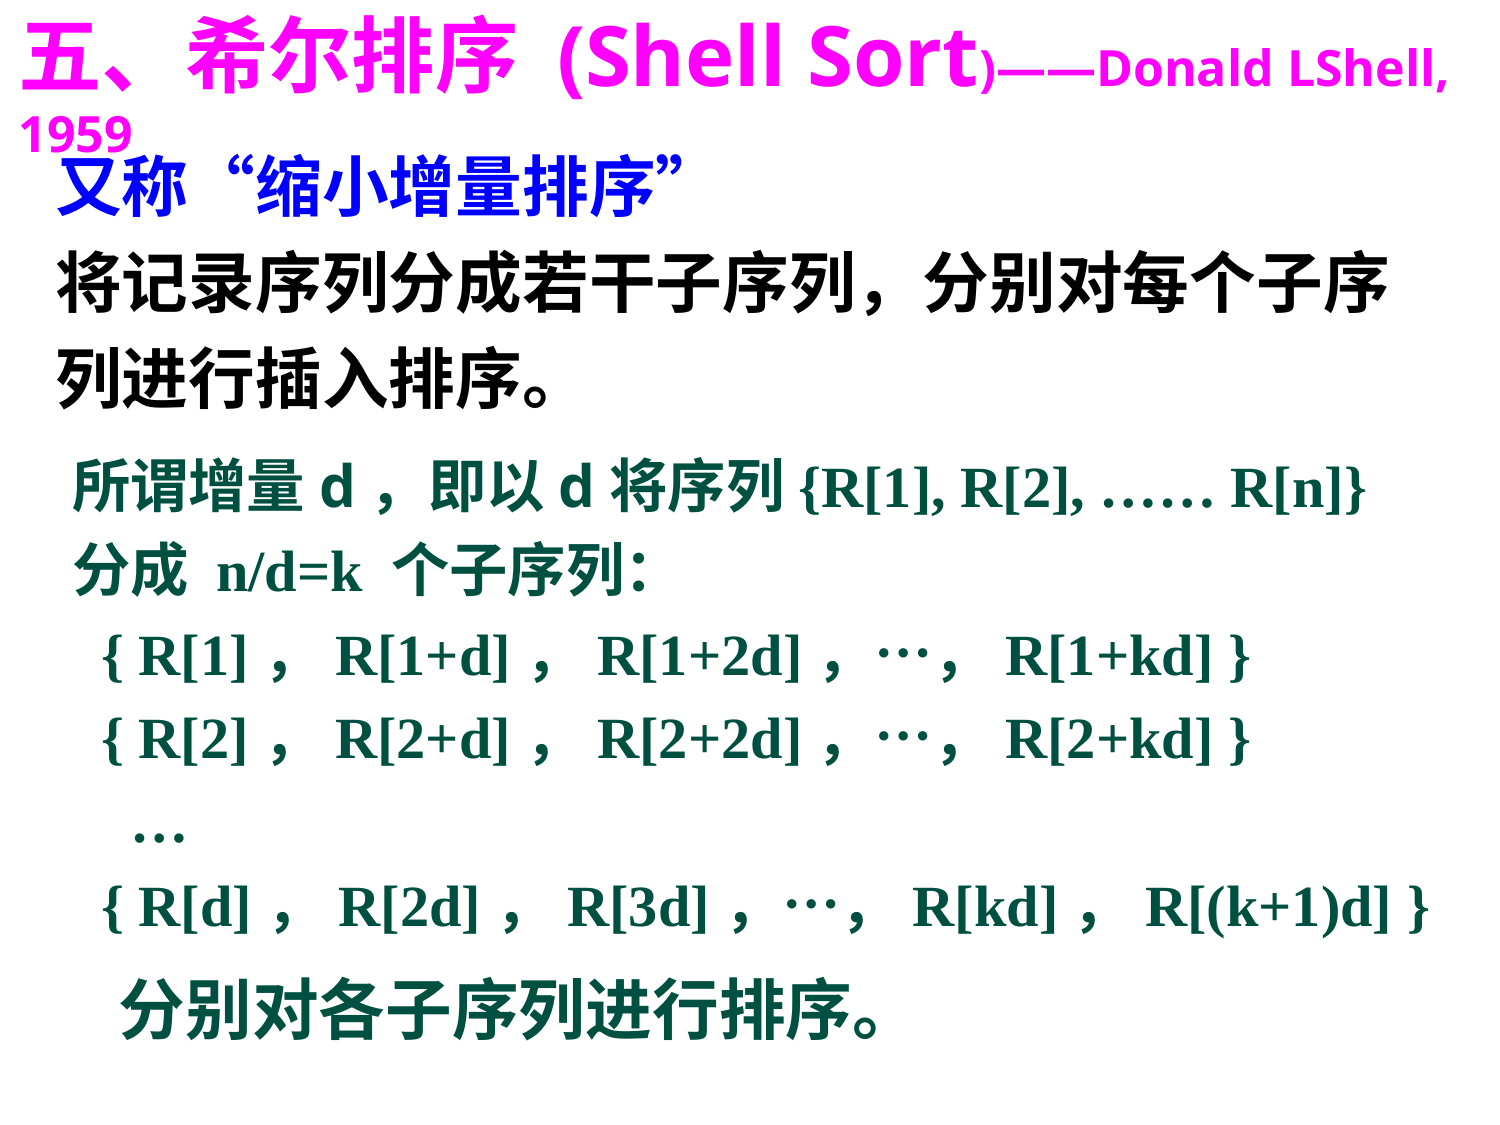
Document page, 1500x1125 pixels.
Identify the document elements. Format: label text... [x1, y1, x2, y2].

title 五、希尔排序 (Shell Sort)——Donald LShell, 1959 [3, 0, 1500, 166]
text_box 所谓增量d，即以d将序列{R[1], R[2], …… R[n]} 分成 n/d=k 个子序列： { R[1]，R[1+d]，R[1+2d]，…，R[1+kd] } { R[2]，R[2+d]，R[2+2d]，…，R[2+kd] } … { R[d]，R[2d]，R[3d]，…，R[kd]，R[(k+1)d] } [57, 427, 1445, 946]
text_box 又称“缩小增量排序” 将记录序列分成若干子序列，分别对每个子序列进行插入排序。 [40, 125, 1462, 424]
text_box 分别对各子序列进行排序。 [103, 969, 1258, 1057]
